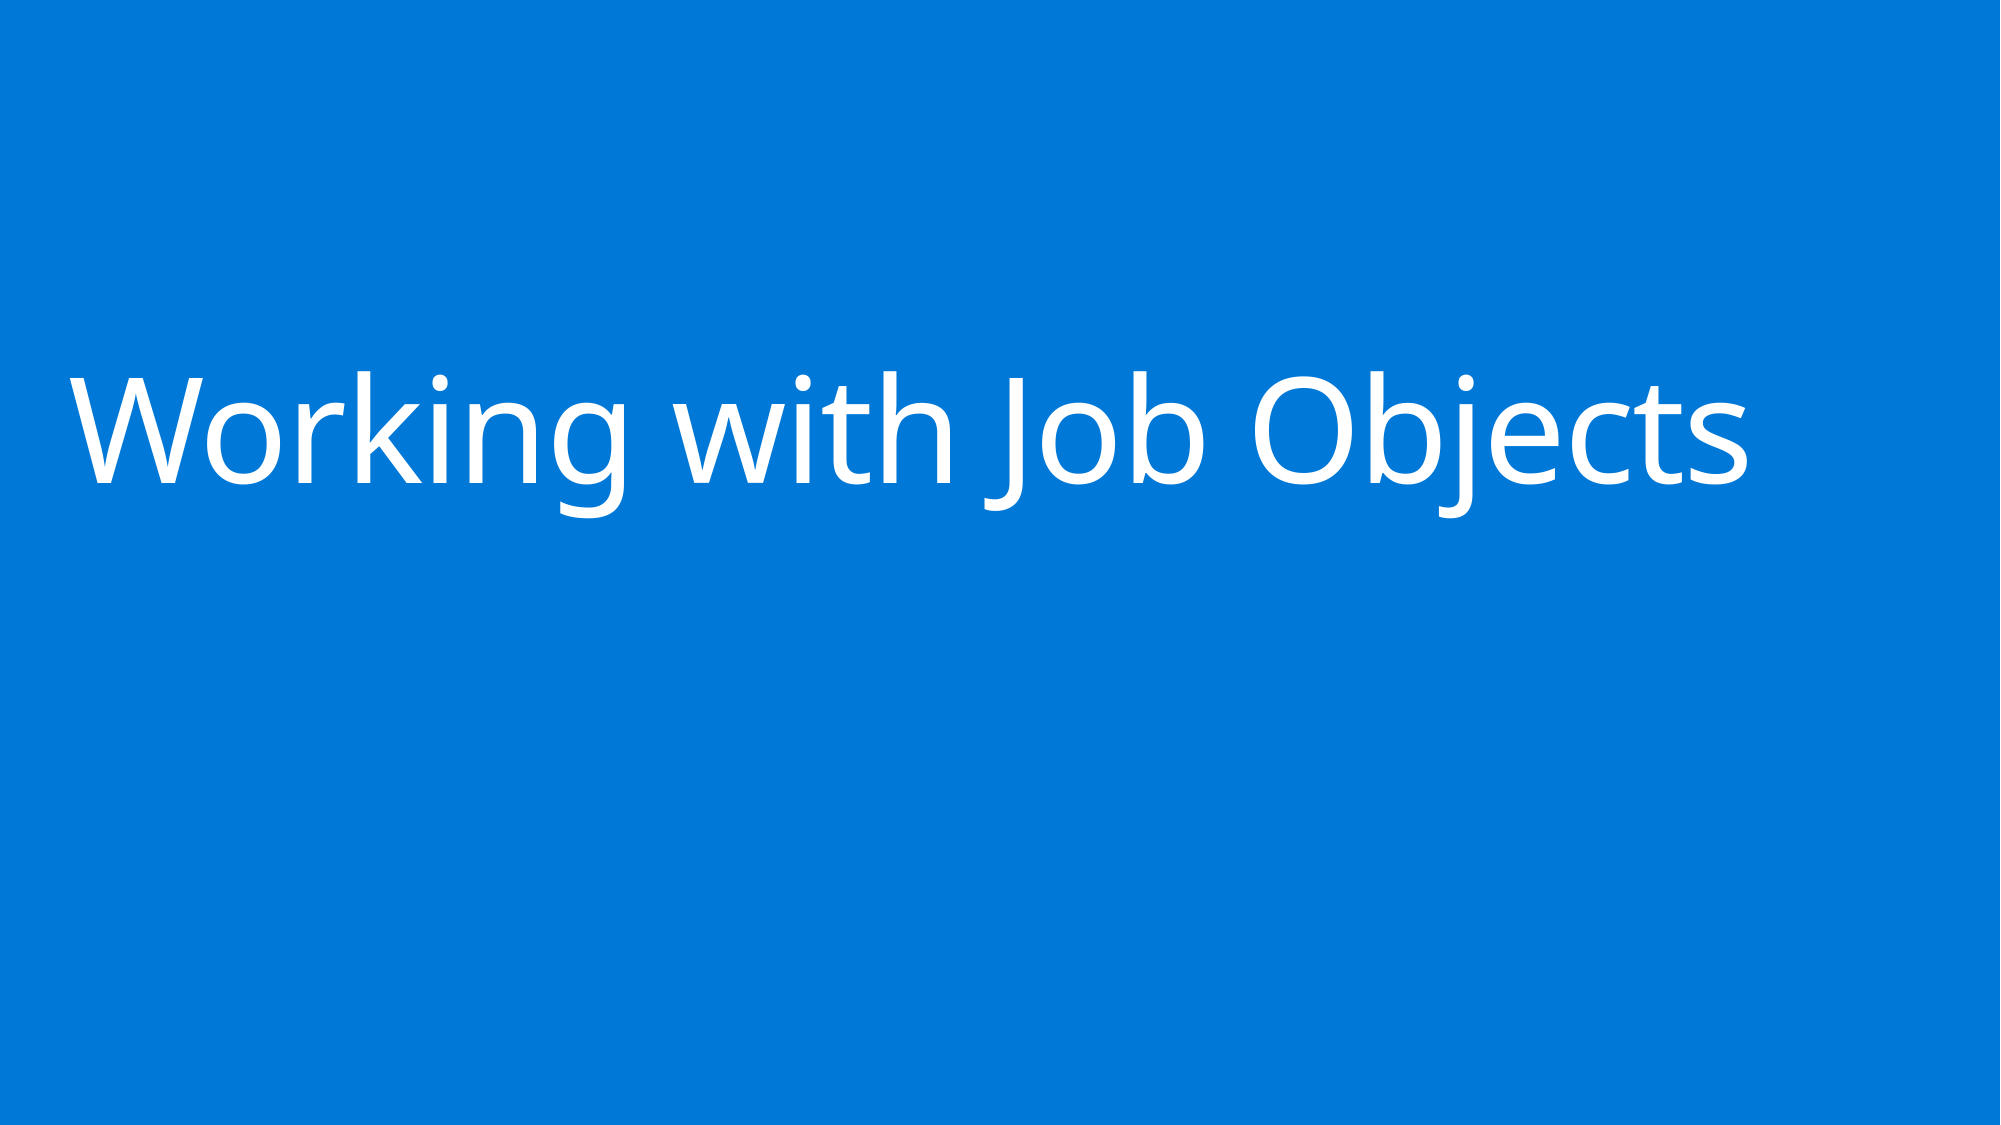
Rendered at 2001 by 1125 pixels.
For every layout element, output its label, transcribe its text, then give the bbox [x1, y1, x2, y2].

title Working with Job Objects [44, 341, 1956, 532]
